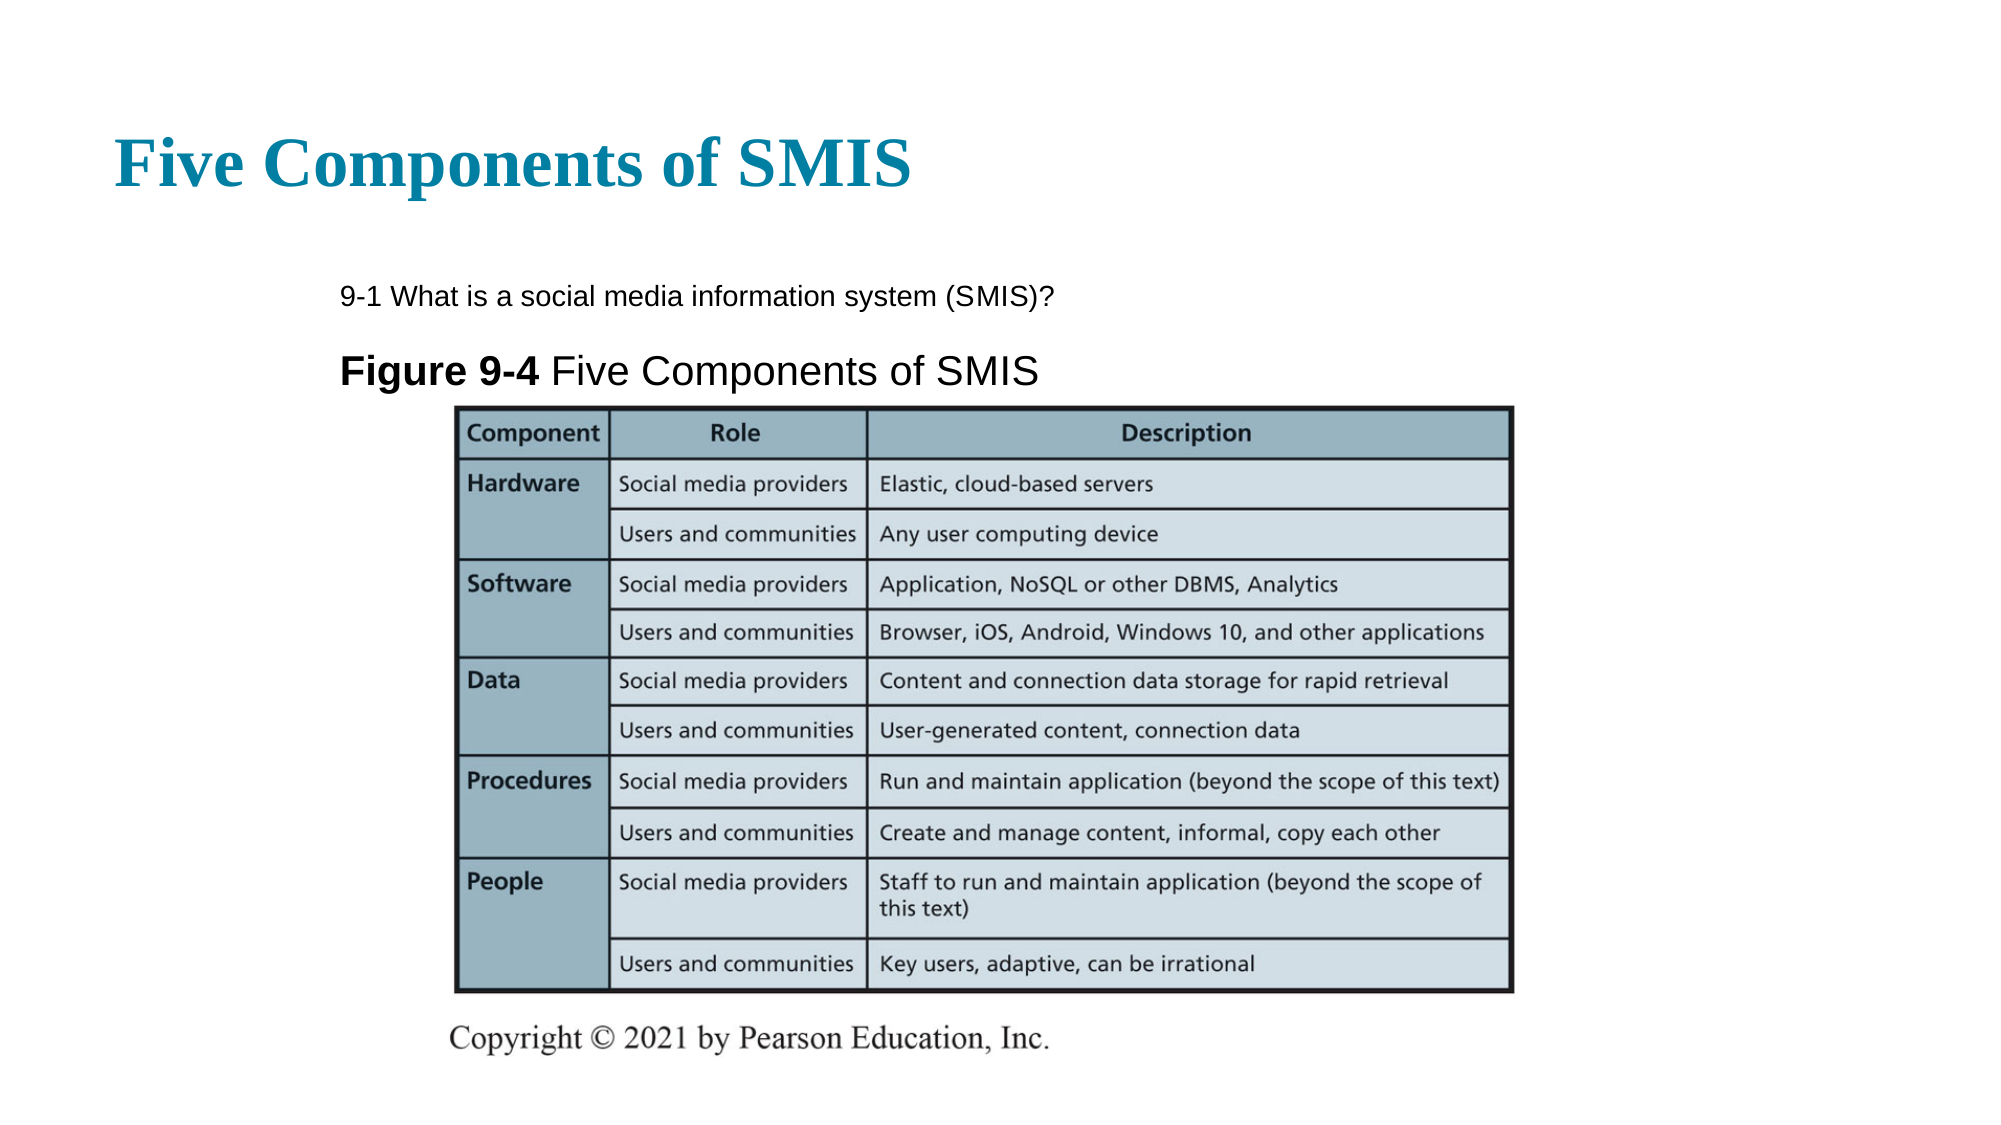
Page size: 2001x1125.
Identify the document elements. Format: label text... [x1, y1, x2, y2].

title Five Components of S M I S [99, 35, 1900, 216]
picture [448, 404, 1517, 1057]
list 9-1 What is a social media information system (S M I S)? Figure 9-4 Five Components of S M I S [324, 262, 1675, 398]
